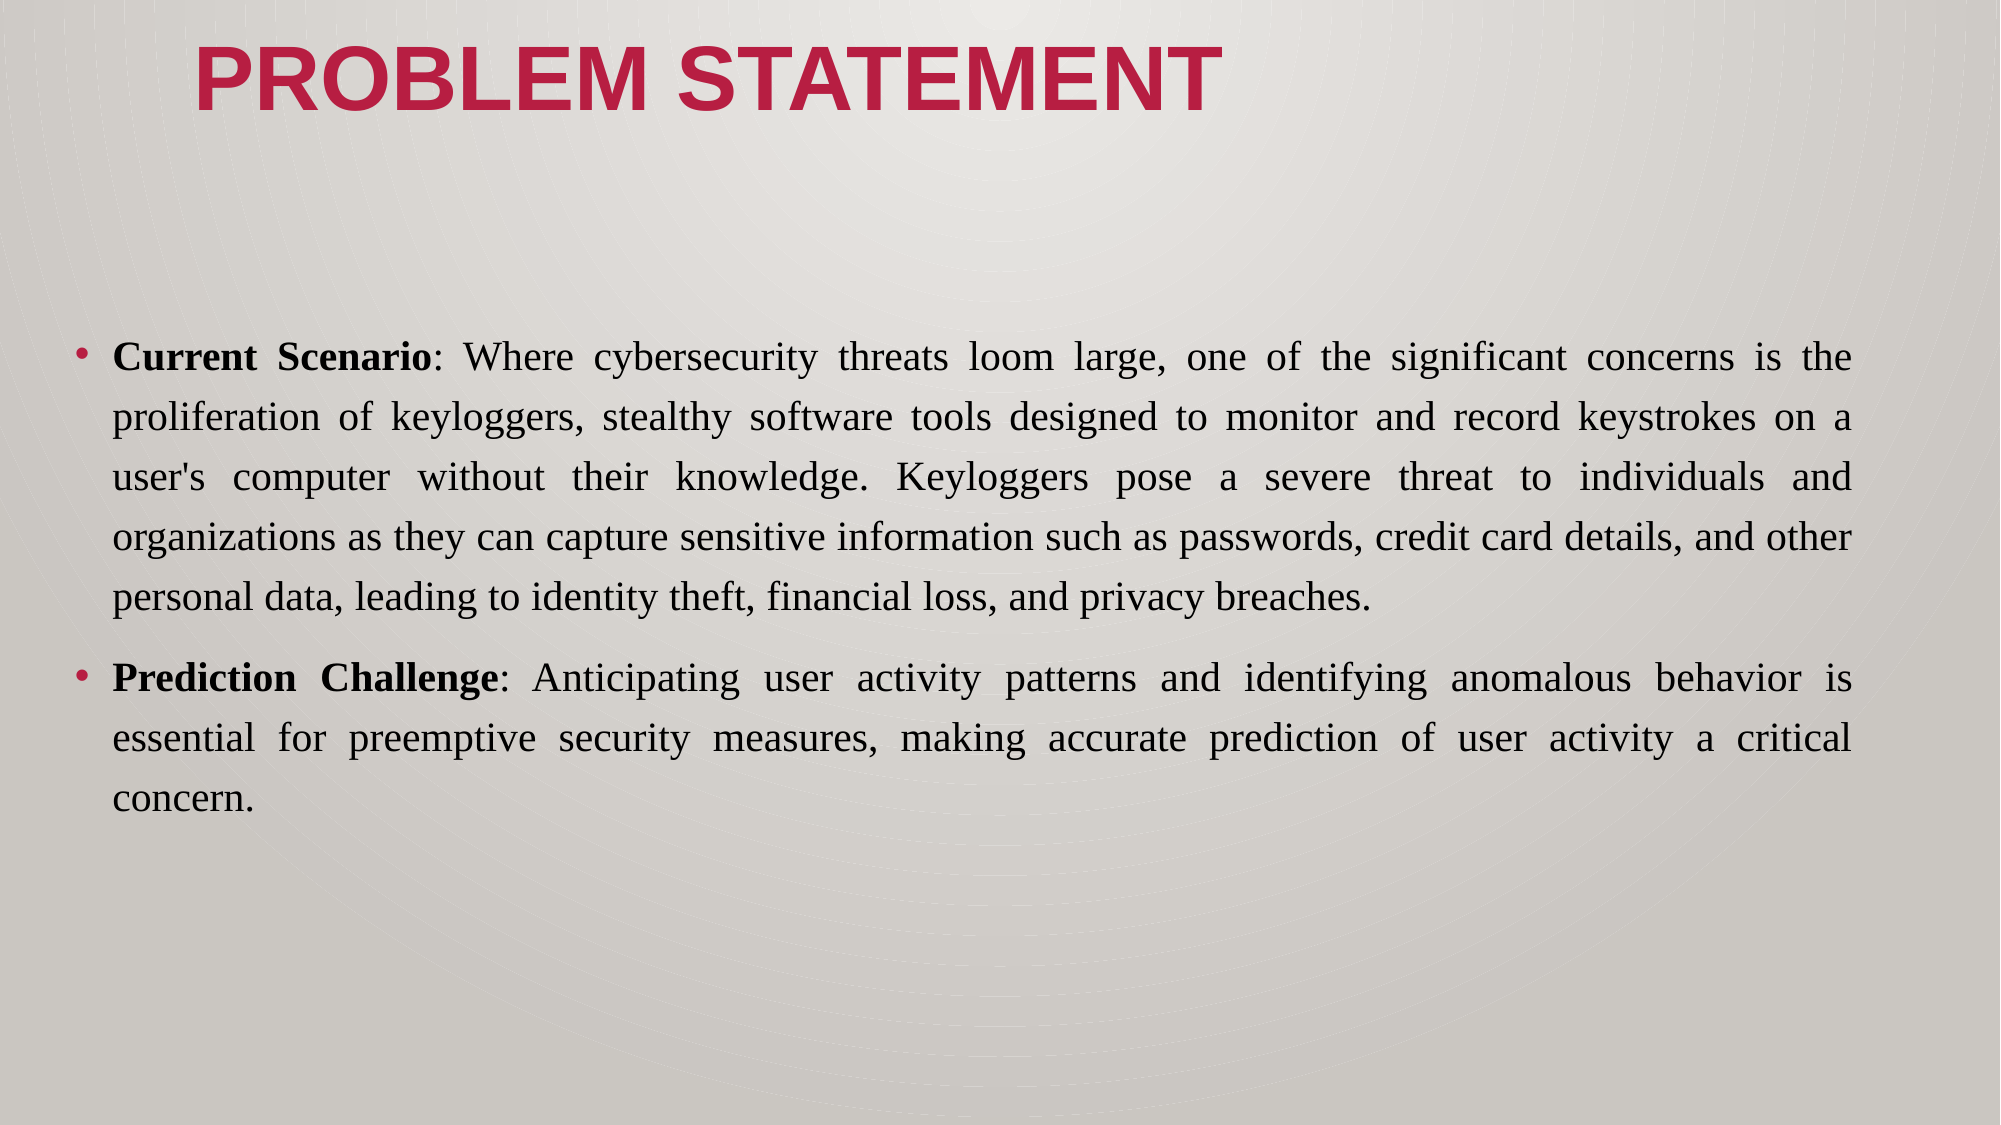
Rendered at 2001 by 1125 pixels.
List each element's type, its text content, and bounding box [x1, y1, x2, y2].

list Current Scenario: Where cybersecurity threats loom large, one of the significant concerns is the proliferation of keyloggers, stealthy software tools designed to monitor and record keystrokes on a user's computer without their knowledge. Keyloggers pose a severe threat to individuals and organizations as they can capture sensitive information such as passwords, credit card details, and other personal data, leading to identity theft, financial loss, and privacy breaches. Prediction Challenge: Anticipating user activity patterns and identifying anomalous behavior is essential for preemptive security measures, making accurate prediction of user activity a critical concern. [59, 311, 1869, 1078]
title Problem Statement [178, 23, 1822, 311]
